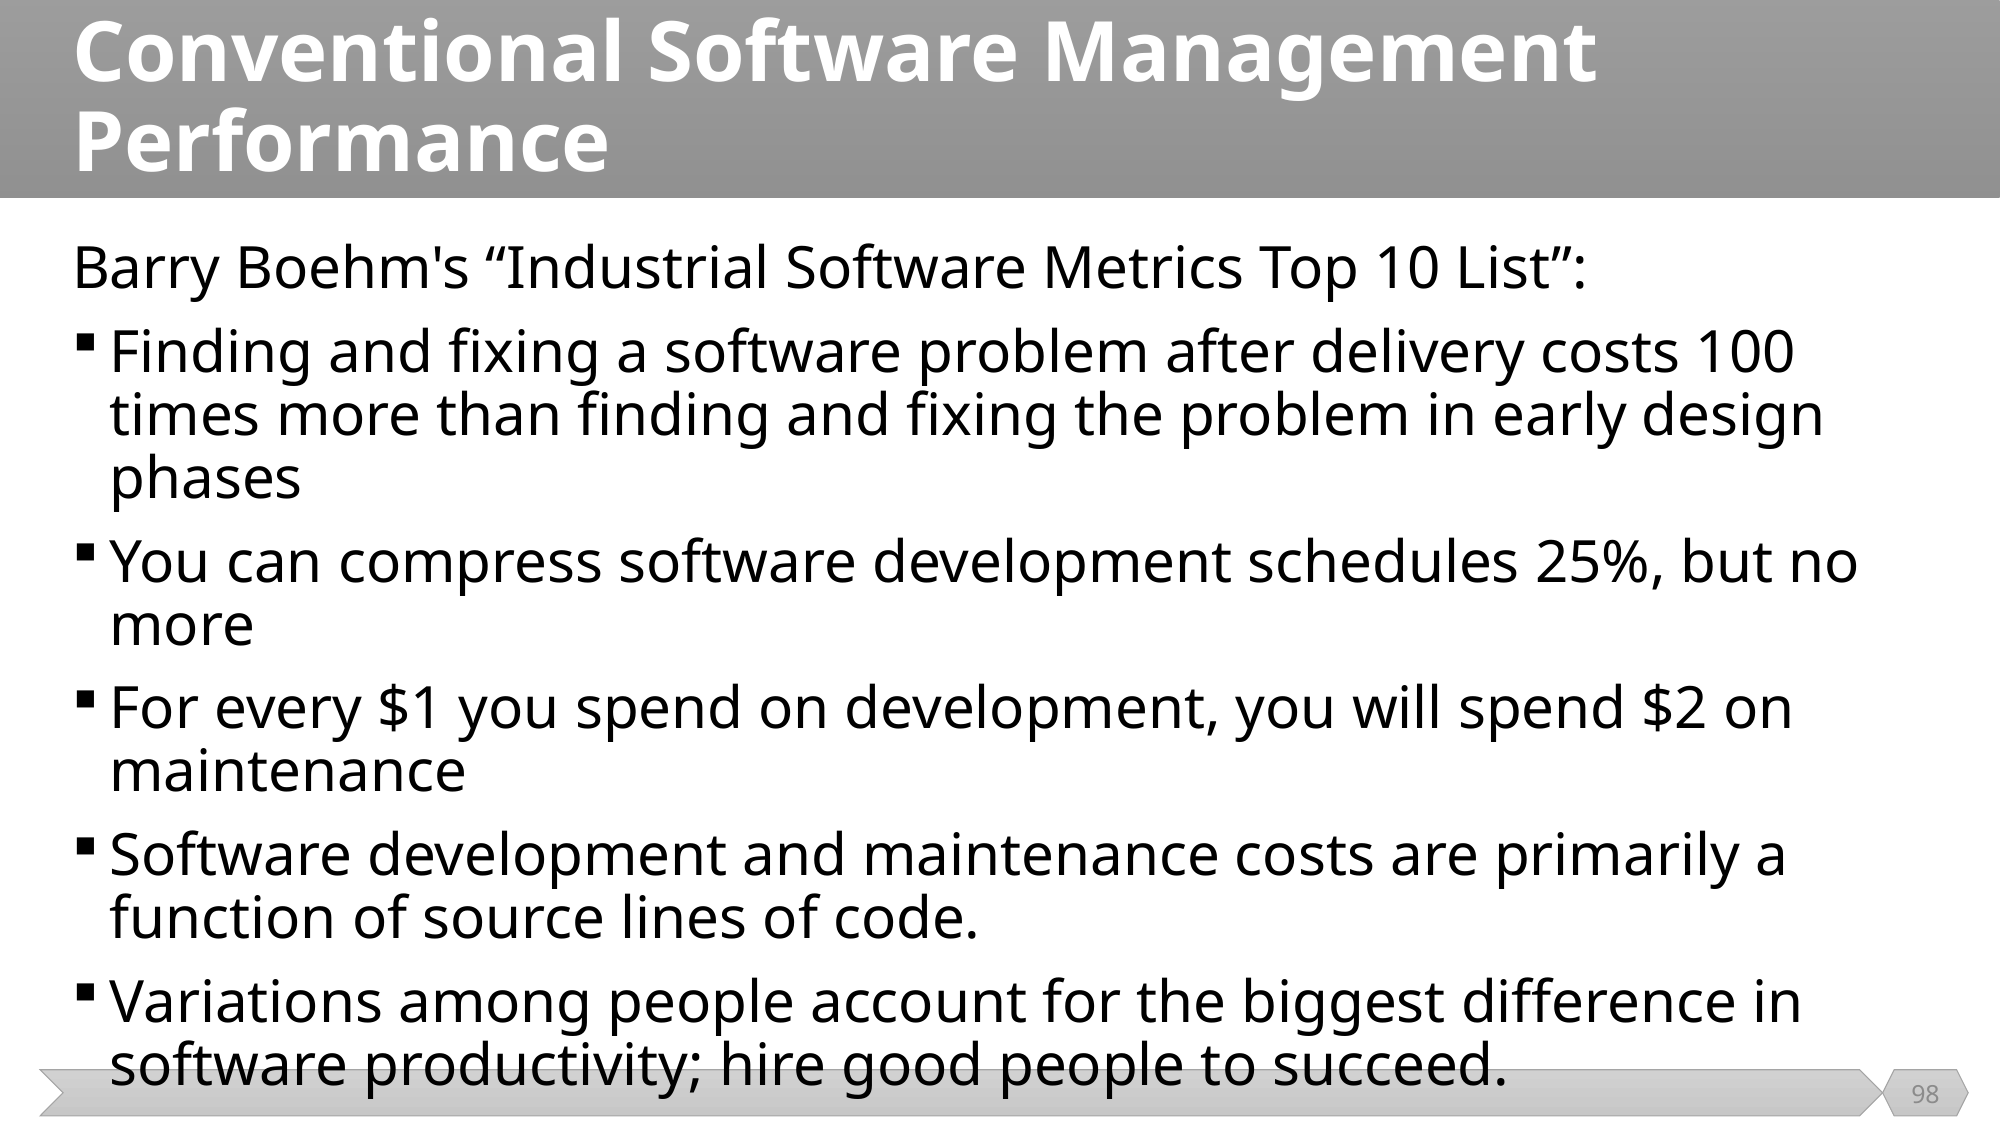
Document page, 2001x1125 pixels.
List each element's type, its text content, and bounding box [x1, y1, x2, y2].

title Conventional Software Management Performance [56, 0, 1969, 199]
list Barry Boehm's “Industrial Software Metrics Top 10 List”: Finding and fixing a software problem after delivery costs 100 times more than finding and fixing the problem in early design phases You can compress software development schedules 25%, but no more For every $1 you spend on development, you will spend $2 on maintenance Software development and maintenance costs are primarily a function of source lines of code. Variations among people account for the biggest difference in software productivity; hire good people to succeed. [56, 230, 1969, 1010]
slide_number 98 [1882, 1065, 1969, 1125]
